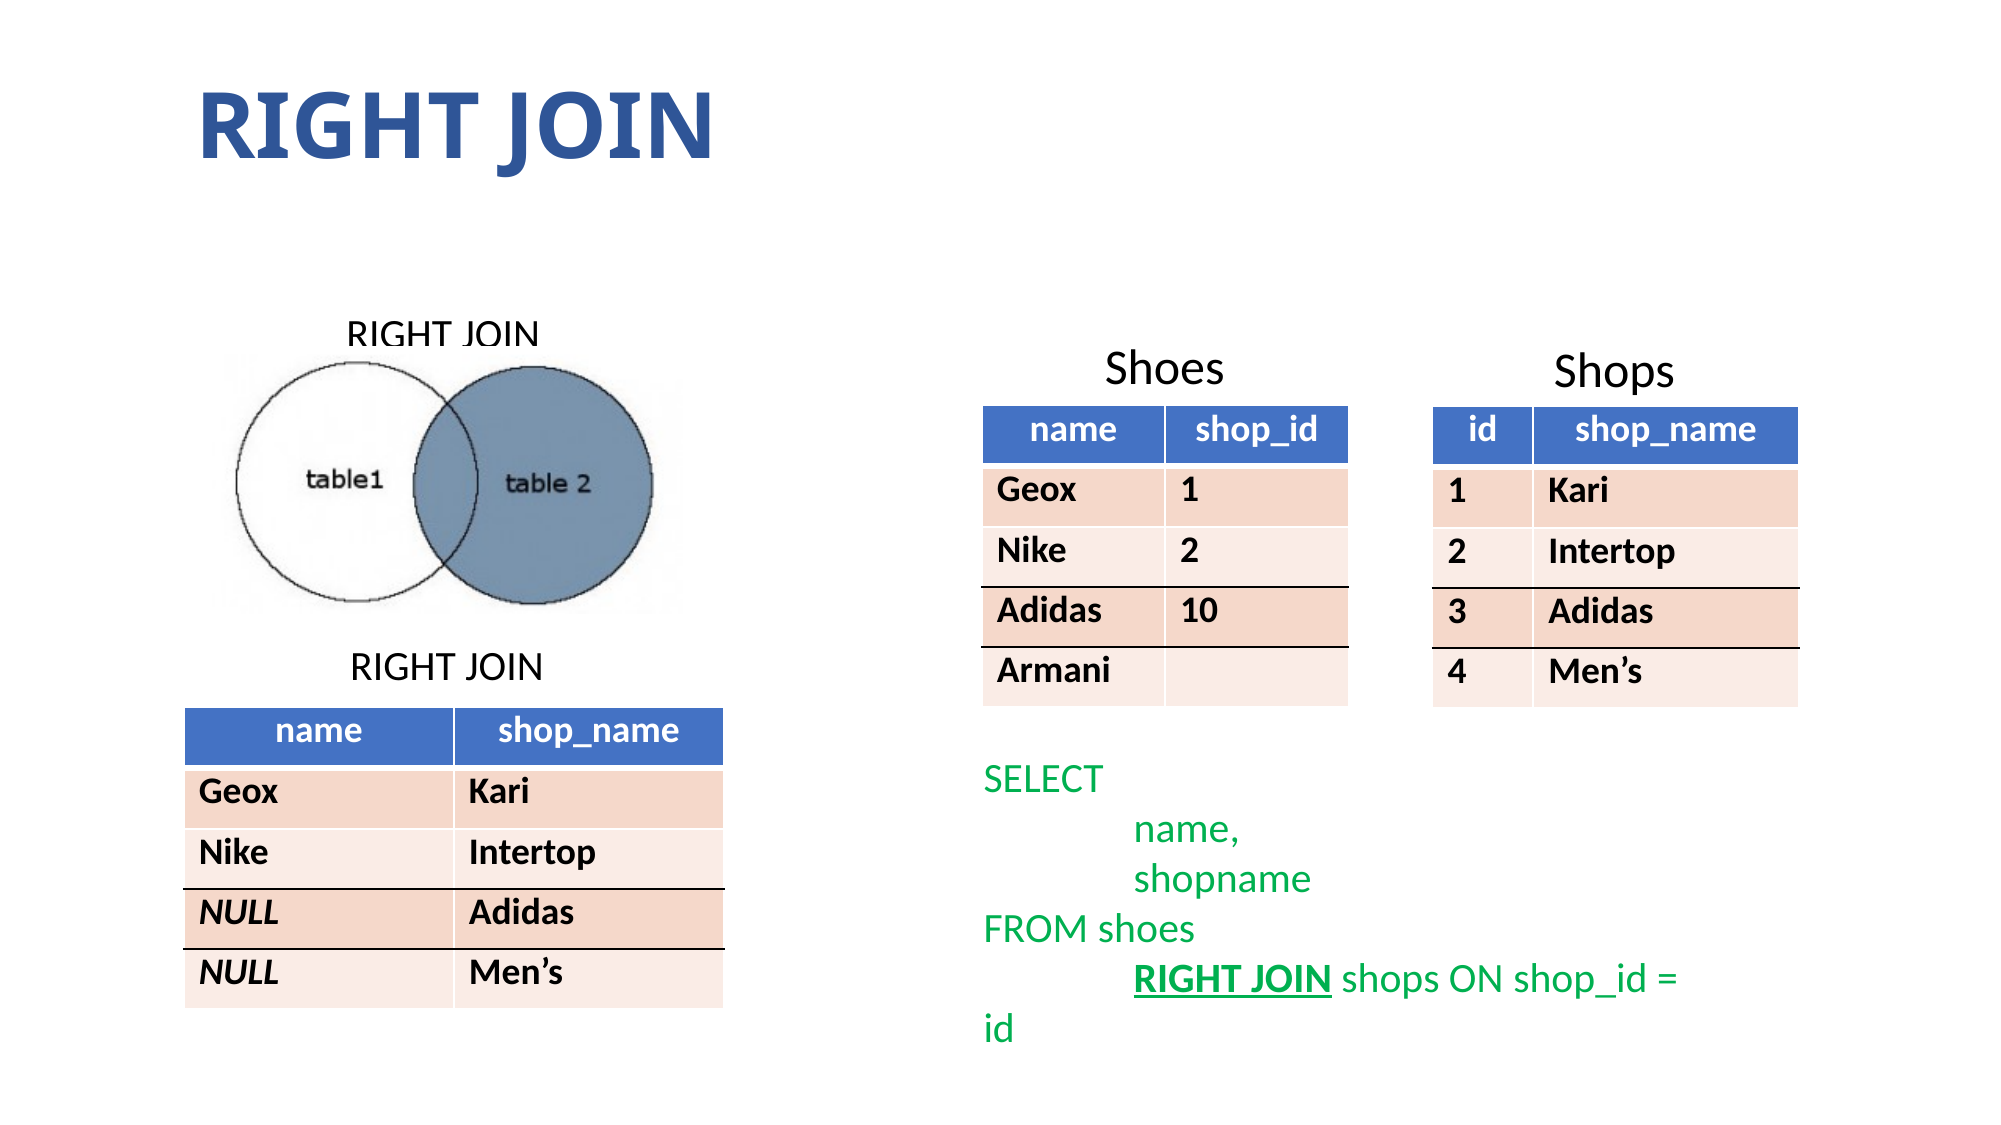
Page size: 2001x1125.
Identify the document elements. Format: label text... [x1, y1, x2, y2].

title RIGHT JOIN [180, 47, 1830, 185]
table_cell Men’s [1534, 649, 1798, 707]
table_cell Armani [983, 648, 1164, 706]
table_cell Intertop [1534, 529, 1798, 587]
table_cell 10 [1166, 588, 1348, 646]
table_cell Adidas [455, 890, 723, 948]
table_cell [1166, 648, 1348, 706]
table_cell NULL [185, 890, 453, 948]
table_header shop_id [1166, 406, 1348, 463]
text_box SELECT name, shopname FROM shoes RIGHT JOIN shops ON shop_id = id [968, 742, 1724, 1058]
table_cell 2 [1433, 529, 1532, 587]
table_header shop_name [1534, 407, 1798, 464]
table_cell 4 [1433, 649, 1532, 707]
table_cell NULL [185, 950, 453, 1008]
text_box Shops [1538, 329, 1693, 405]
table_cell Intertop [455, 830, 723, 888]
table_header name [185, 708, 453, 765]
table_cell Geox [185, 771, 453, 828]
table_cell Nike [185, 830, 453, 888]
picture [211, 346, 698, 614]
table_header name [983, 406, 1164, 463]
table_cell Kari [455, 771, 723, 828]
table_cell 1 [1433, 470, 1532, 527]
table_cell Adidas [1534, 589, 1798, 647]
table_cell Kari [1534, 470, 1798, 527]
table_cell 2 [1166, 528, 1348, 586]
text_box Shoes [1089, 326, 1241, 402]
table_header id [1433, 407, 1532, 464]
table_cell Geox [983, 469, 1164, 526]
table_cell 1 [1166, 469, 1348, 526]
table_cell Nike [983, 528, 1164, 586]
text_box RIGHT JOIN [335, 630, 573, 696]
table_cell Men’s [455, 950, 723, 1008]
table_cell 3 [1433, 589, 1532, 647]
table_cell Adidas [983, 588, 1164, 646]
text_box RIGHT JOIN [331, 298, 569, 346]
table_header shop_name [455, 708, 723, 765]
